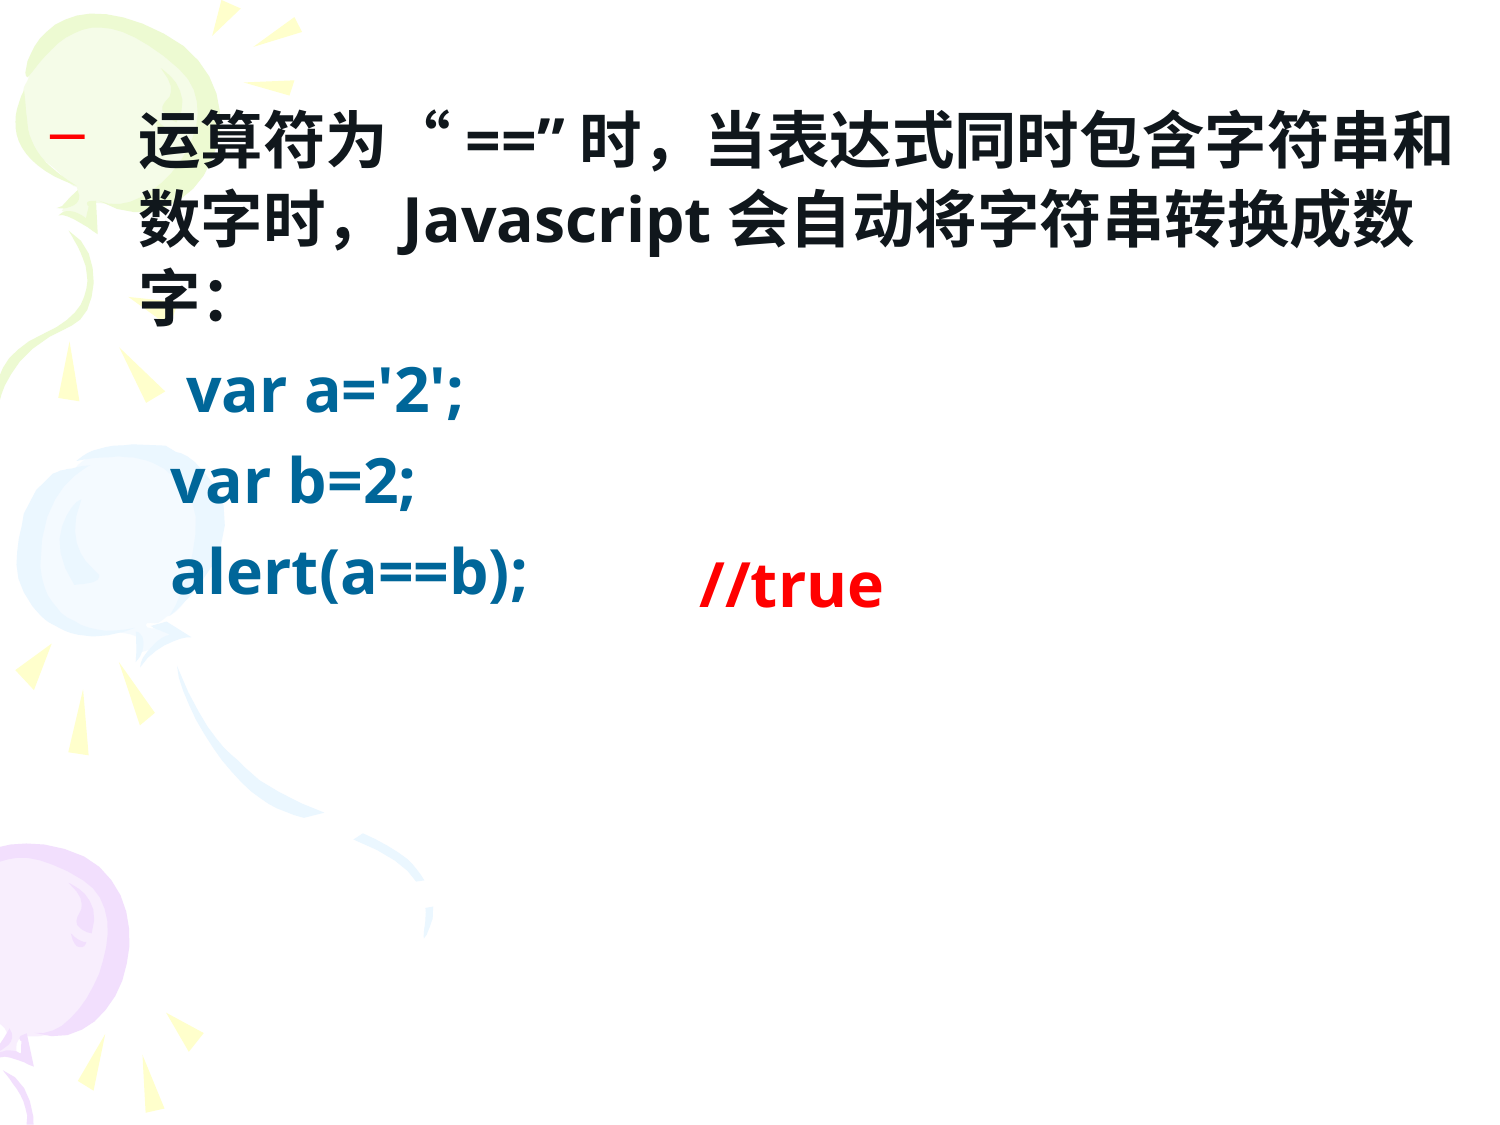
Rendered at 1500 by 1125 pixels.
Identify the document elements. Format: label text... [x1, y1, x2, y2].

list 运算符为“==”时，当表达式同时包含字符串和数字时，Javascript会自动将字符串转换成数字： var a='2'; var b=2; alert(a==b); [4, 89, 1471, 1125]
table_header //true [653, 533, 976, 633]
